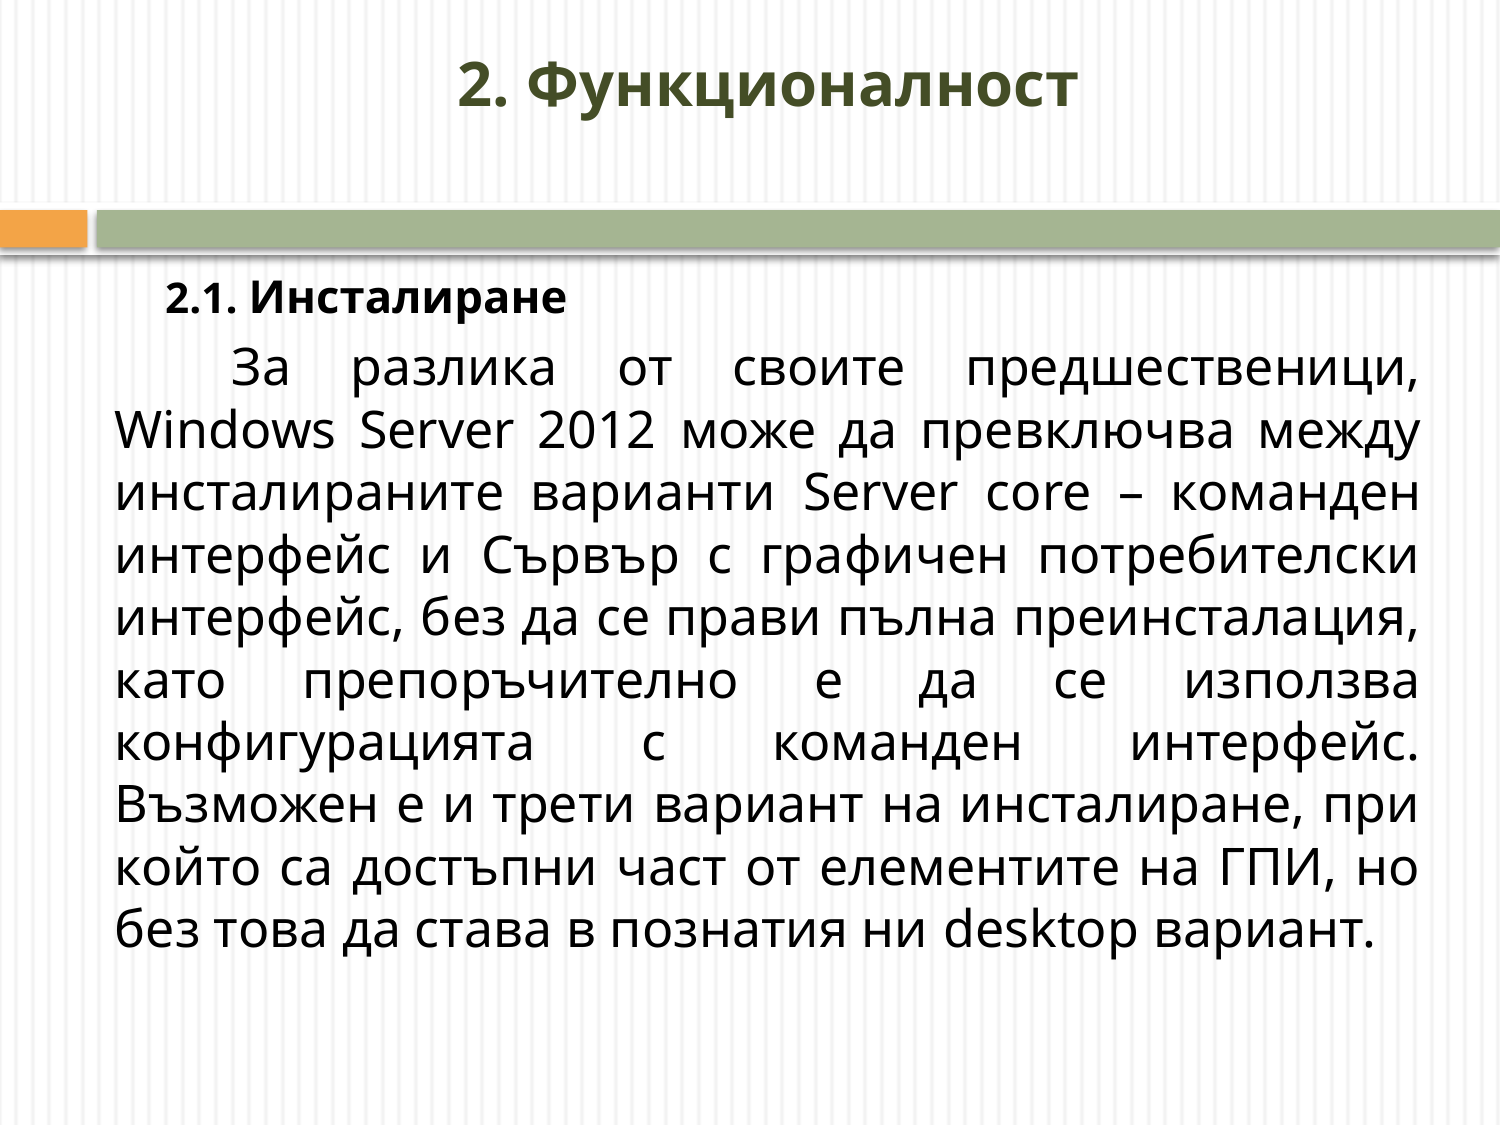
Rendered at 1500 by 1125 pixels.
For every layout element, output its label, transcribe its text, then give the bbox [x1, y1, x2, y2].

title 2. Функционалност [99, 37, 1438, 200]
list 2.1. Инсталиране За разлика от своите предшественици, Windows Server 2012 може да превключва между инсталираните варианти Server core – команден интерфейс и Сървър с графичен потребителски интерфейс, без да се прави пълна преинсталация, като препоръчително е да се използва конфигурацията с команден интерфейс. Възможен е и трети вариант на инсталиране, при който са достъпни част от елементите на ГПИ, но без това да става в познатия ни desktop вариант. [99, 260, 1438, 1011]
